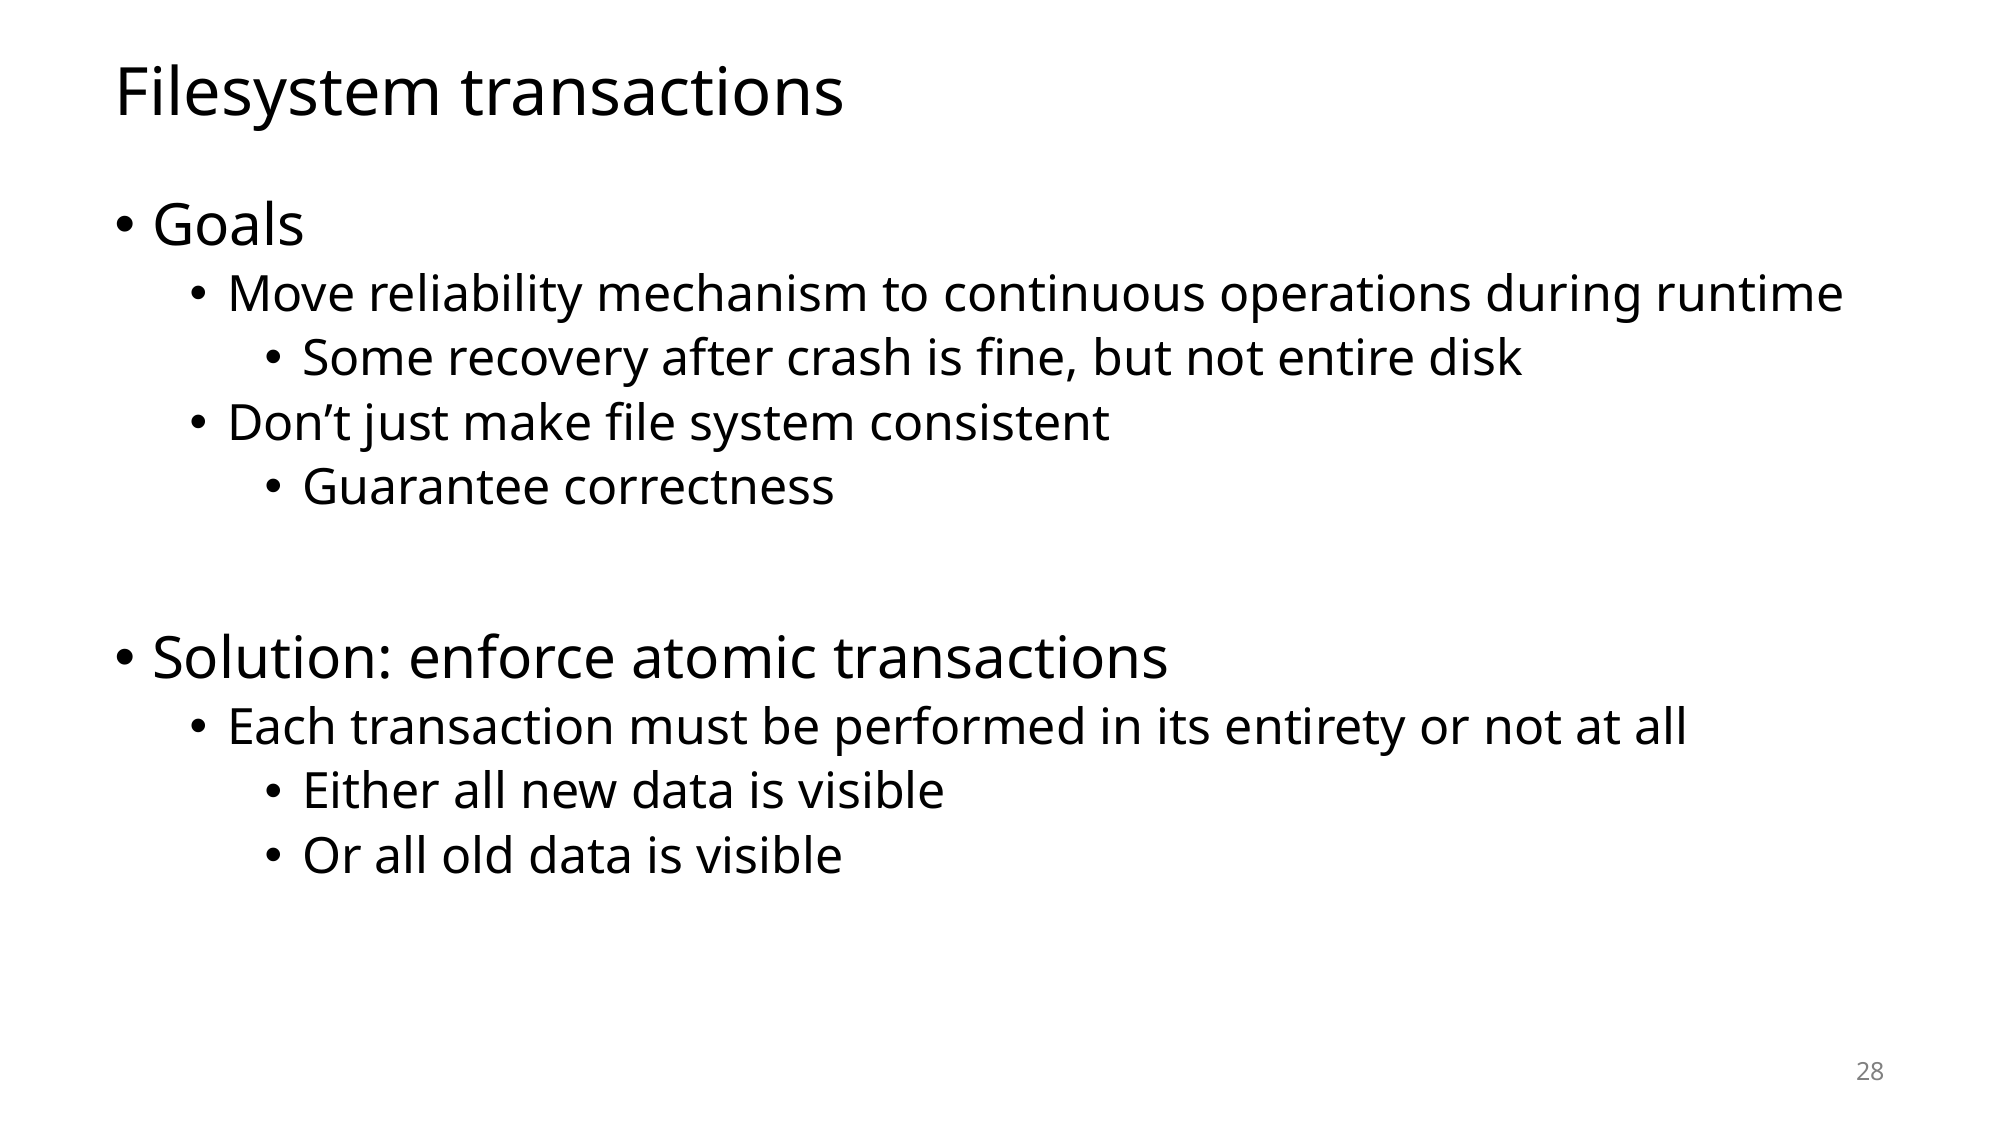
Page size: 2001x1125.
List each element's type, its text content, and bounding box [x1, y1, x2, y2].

title Filesystem transactions [99, 37, 1900, 150]
list Goals Move reliability mechanism to continuous operations during runtime Some recovery after crash is fine, but not entire disk Don’t just make file system consistent Guarantee correctness Solution: enforce atomic transactions Each transaction must be performed in its entirety or not at all Either all new data is visible Or all old data is visible [99, 187, 1900, 1013]
slide_number 28 [1749, 1042, 1900, 1103]
